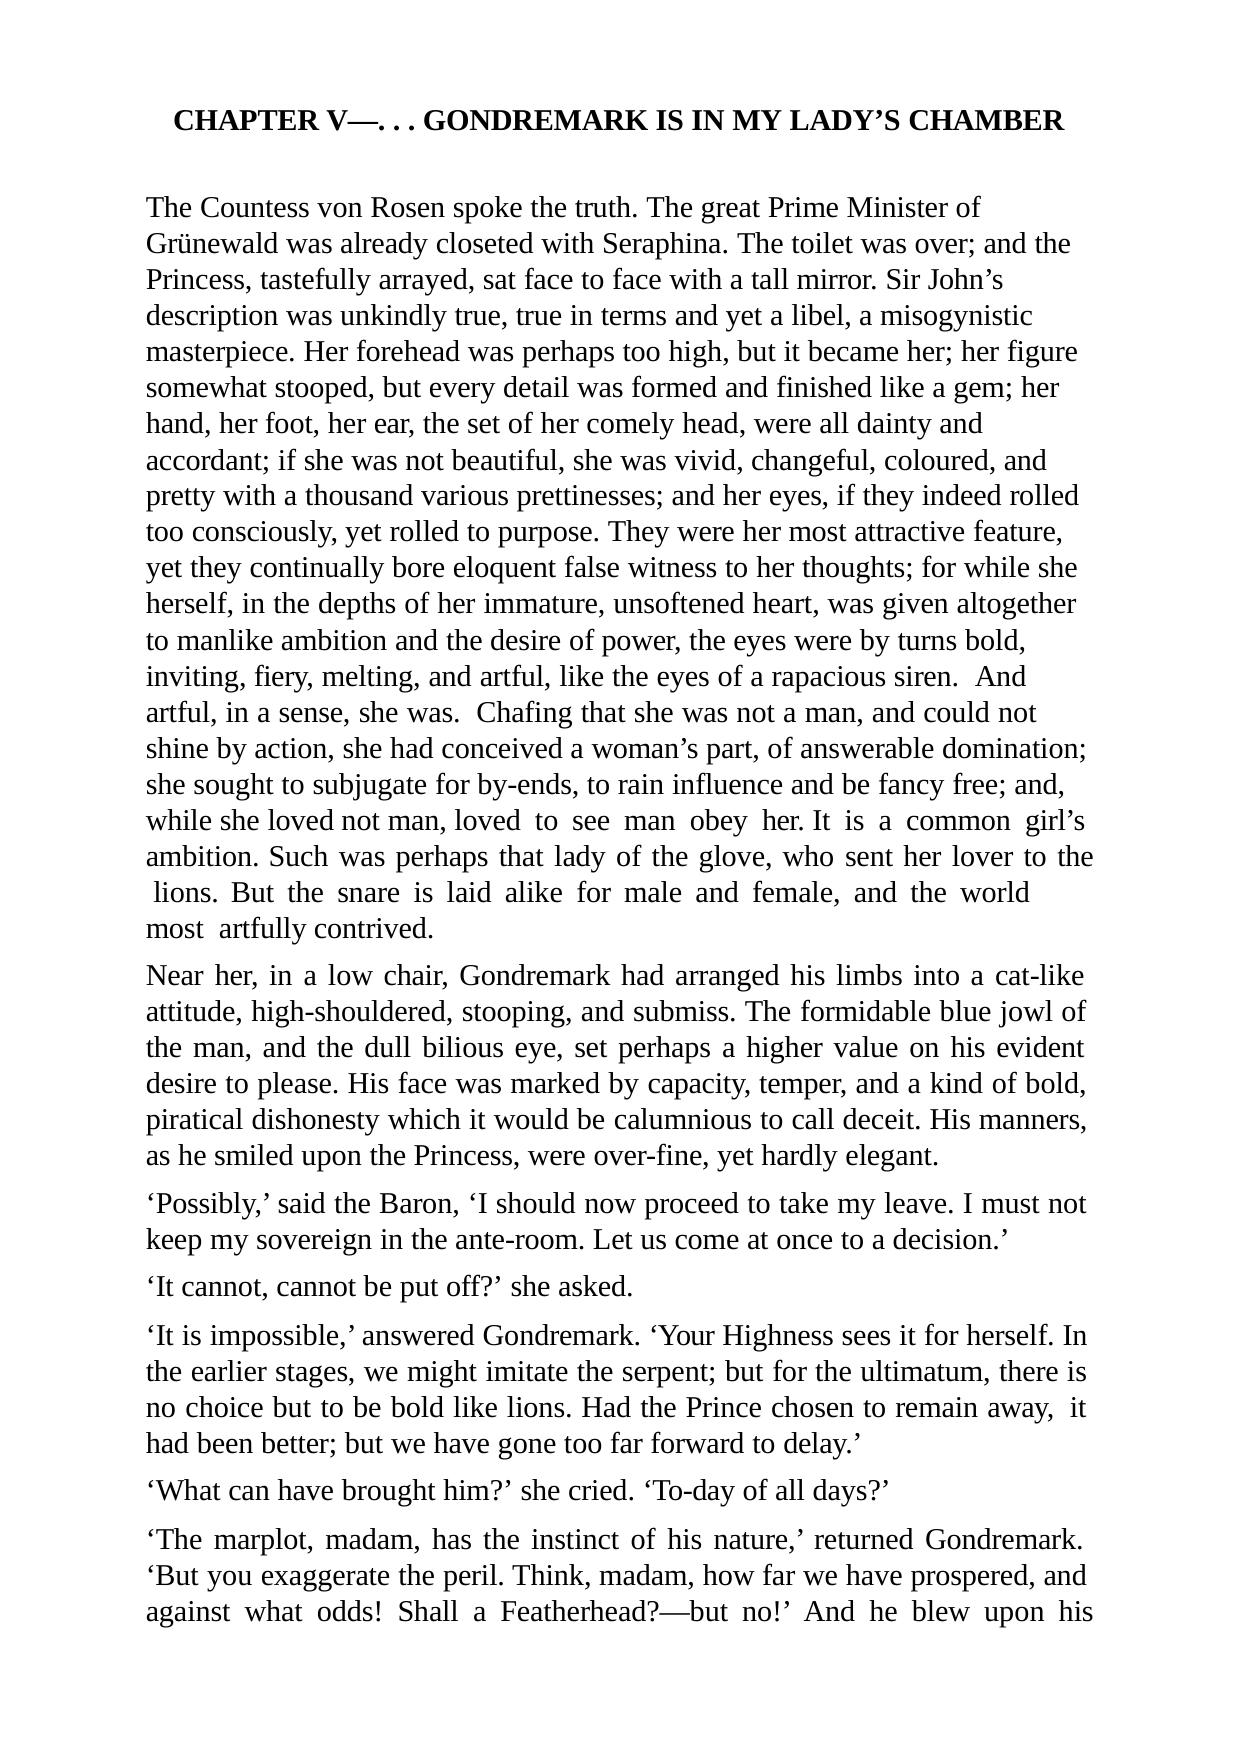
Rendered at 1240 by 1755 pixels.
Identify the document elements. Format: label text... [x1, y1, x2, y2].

text_box CHAPTER V—. . . GONDREMARK IS IN MY LADY’S CHAMBER The Countess von Rosen spoke the truth. The great Prime Minister of Grünewald was already closeted with Seraphina. The toilet was over; and the Princess, tastefully arrayed, sat face to face with a tall mirror. Sir John’s description was unkindly true, true in terms and yet a libel, a misogynistic masterpiece. Her forehead was perhaps too high, but it became her; her figure somewhat stooped, but every detail was formed and finished like a gem; her hand, her foot, her ear, the set of her comely head, were all dainty and accordant; if she was not beautiful, she was vivid, changeful, coloured, and pretty with a thousand various prettinesses; and her eyes, if they indeed rolled too consciously, yet rolled to purpose. They were her most attractive feature, yet they continually bore eloquent false witness to her thoughts; for while she herself, in the depths of her immature, unsoftened heart, was given altogether to manlike ambition and the desire of power, the eyes were by turns bold, inviting, fiery, melting, and artful, like the eyes of a rapacious siren. And artful, in a sense, she was. Chafing that she was not a man, and could not shine by action, she had conceived a woman’s part, of answerable domination; she sought to subjugate for by-ends, to rain influence and be fancy free; and, while she loved not man, loved to see man obey her. It is a common girl’s ambition. Such was perhaps that lady of the glove, who sent her lover to the lions. But the snare is laid alike for male and female, and the world most artfully contrived. Near her, in a low chair, Gondremark had arranged his limbs into a cat-like attitude, high-shouldered, stooping, and submiss. The formidable blue jowl of the man, and the dull bilious eye, set perhaps a higher value on his evident desire to please. His face was marked by capacity, temper, and a kind of bold, piratical dishonesty which it would be calumnious to call deceit. His manners, as he smiled upon the Princess, were over-fine, yet hardly elegant. ‘Possibly,’ said the Baron, ‘I should now proceed to take my leave. I must not keep my sovereign in the ante-room. Let us come at once to a decision.’ ‘It cannot, cannot be put off?’ she asked. ‘It is impossible,’ answered Gondremark. ‘Your Highness sees it for herself. In the earlier stages, we might imitate the serpent; but for the ultimatum, there is no choice but to be bold like lions. Had the Prince chosen to remain away, it had been better; but we have gone too far forward to delay.’ ‘What can have brought him?’ she cried. ‘To-day of all days?’ ‘The marplot, madam, has the instinct of his nature,’ returned Gondremark. ‘But you exaggerate the peril. Think, madam, how far we have prospered, and against what odds! Shall a Featherhead?—but no!’ And he blew upon his [143, 98, 1097, 1628]
